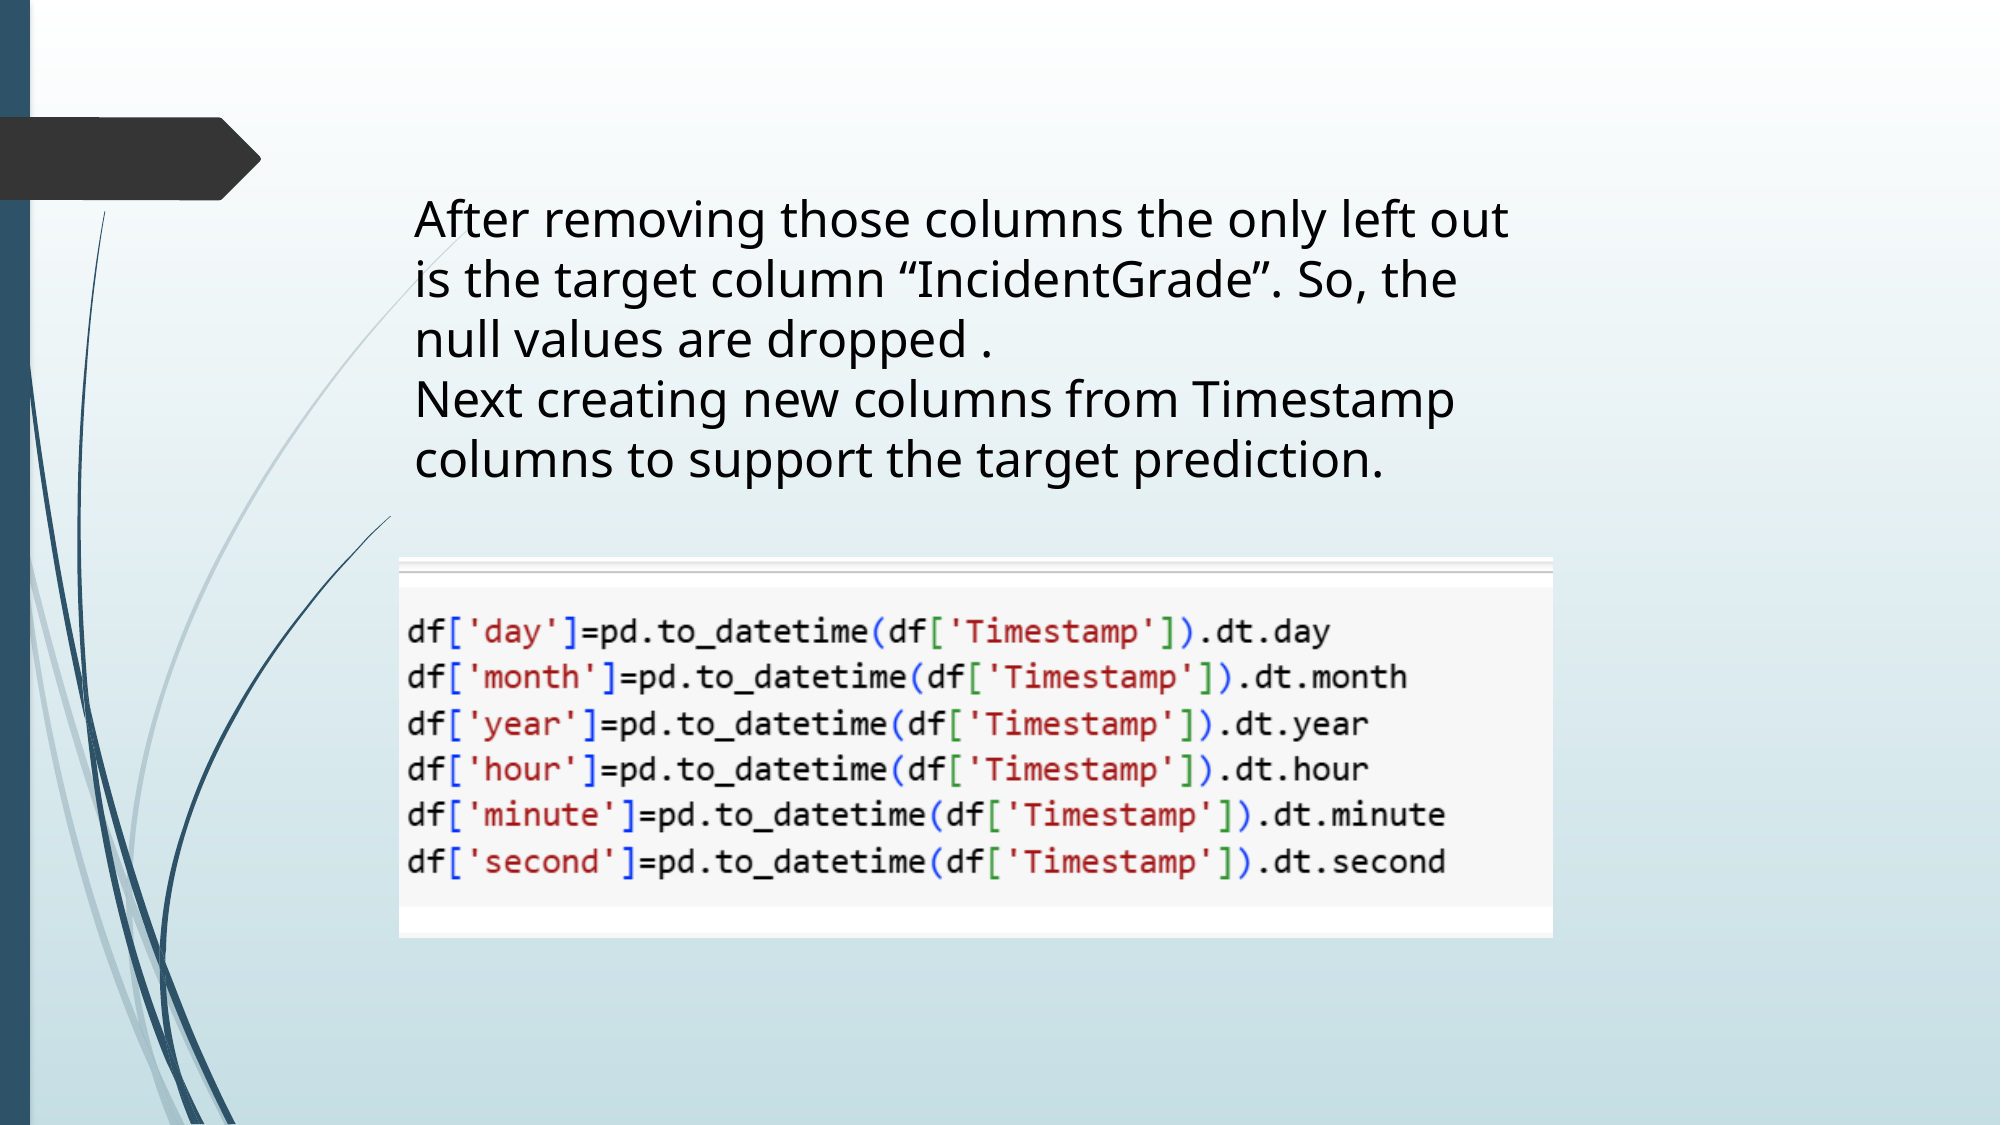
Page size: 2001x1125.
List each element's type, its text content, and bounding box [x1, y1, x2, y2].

picture [399, 557, 1554, 939]
text_box After removing those columns the only left out is the target column “IncidentGrade”. So, the null values are dropped . Next creating new columns from Timestamp columns to support the target prediction. [399, 180, 1575, 496]
